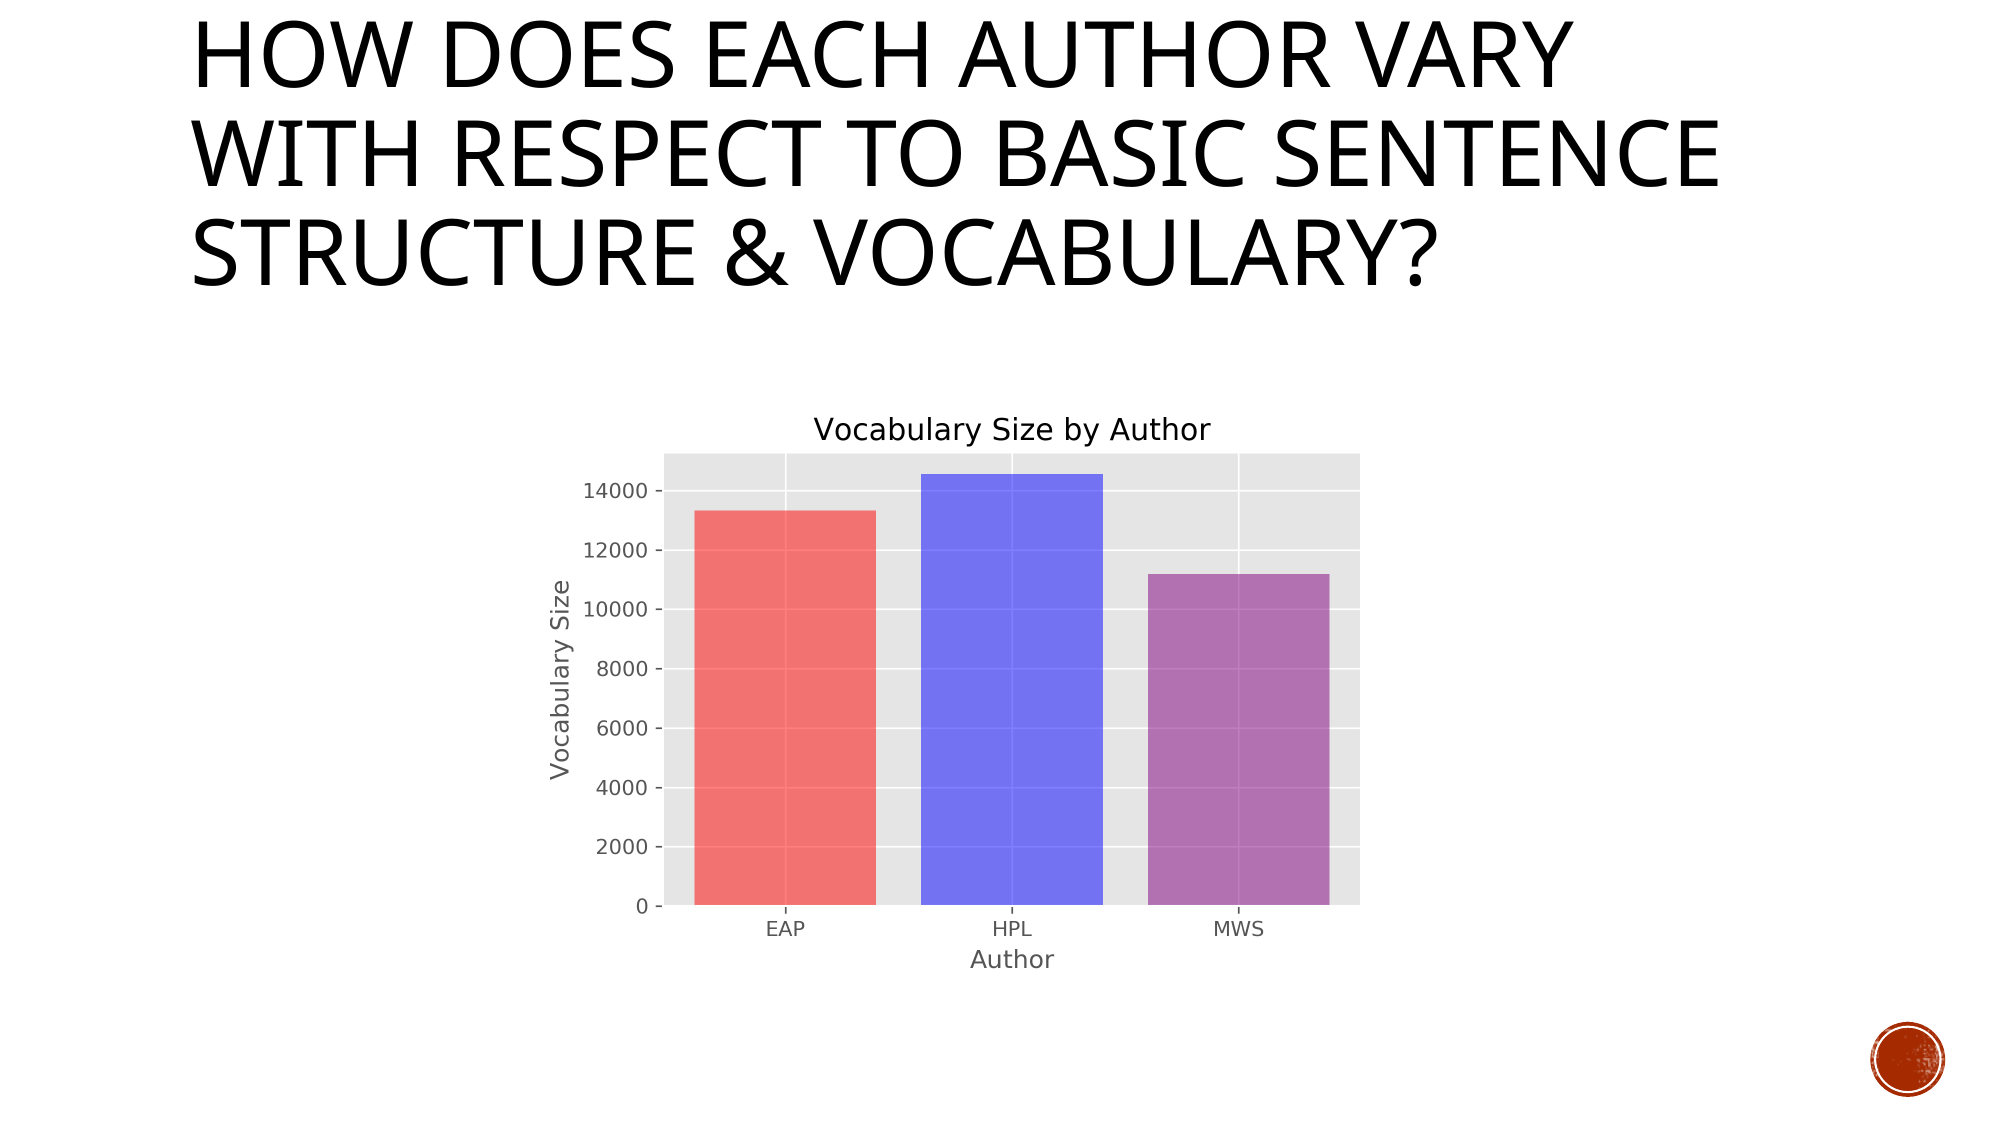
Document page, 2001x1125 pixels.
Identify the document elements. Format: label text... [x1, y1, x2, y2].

title How does each author vary with respect to basic sentence structure & vocabulary? [175, 79, 1826, 344]
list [552, 382, 1449, 978]
